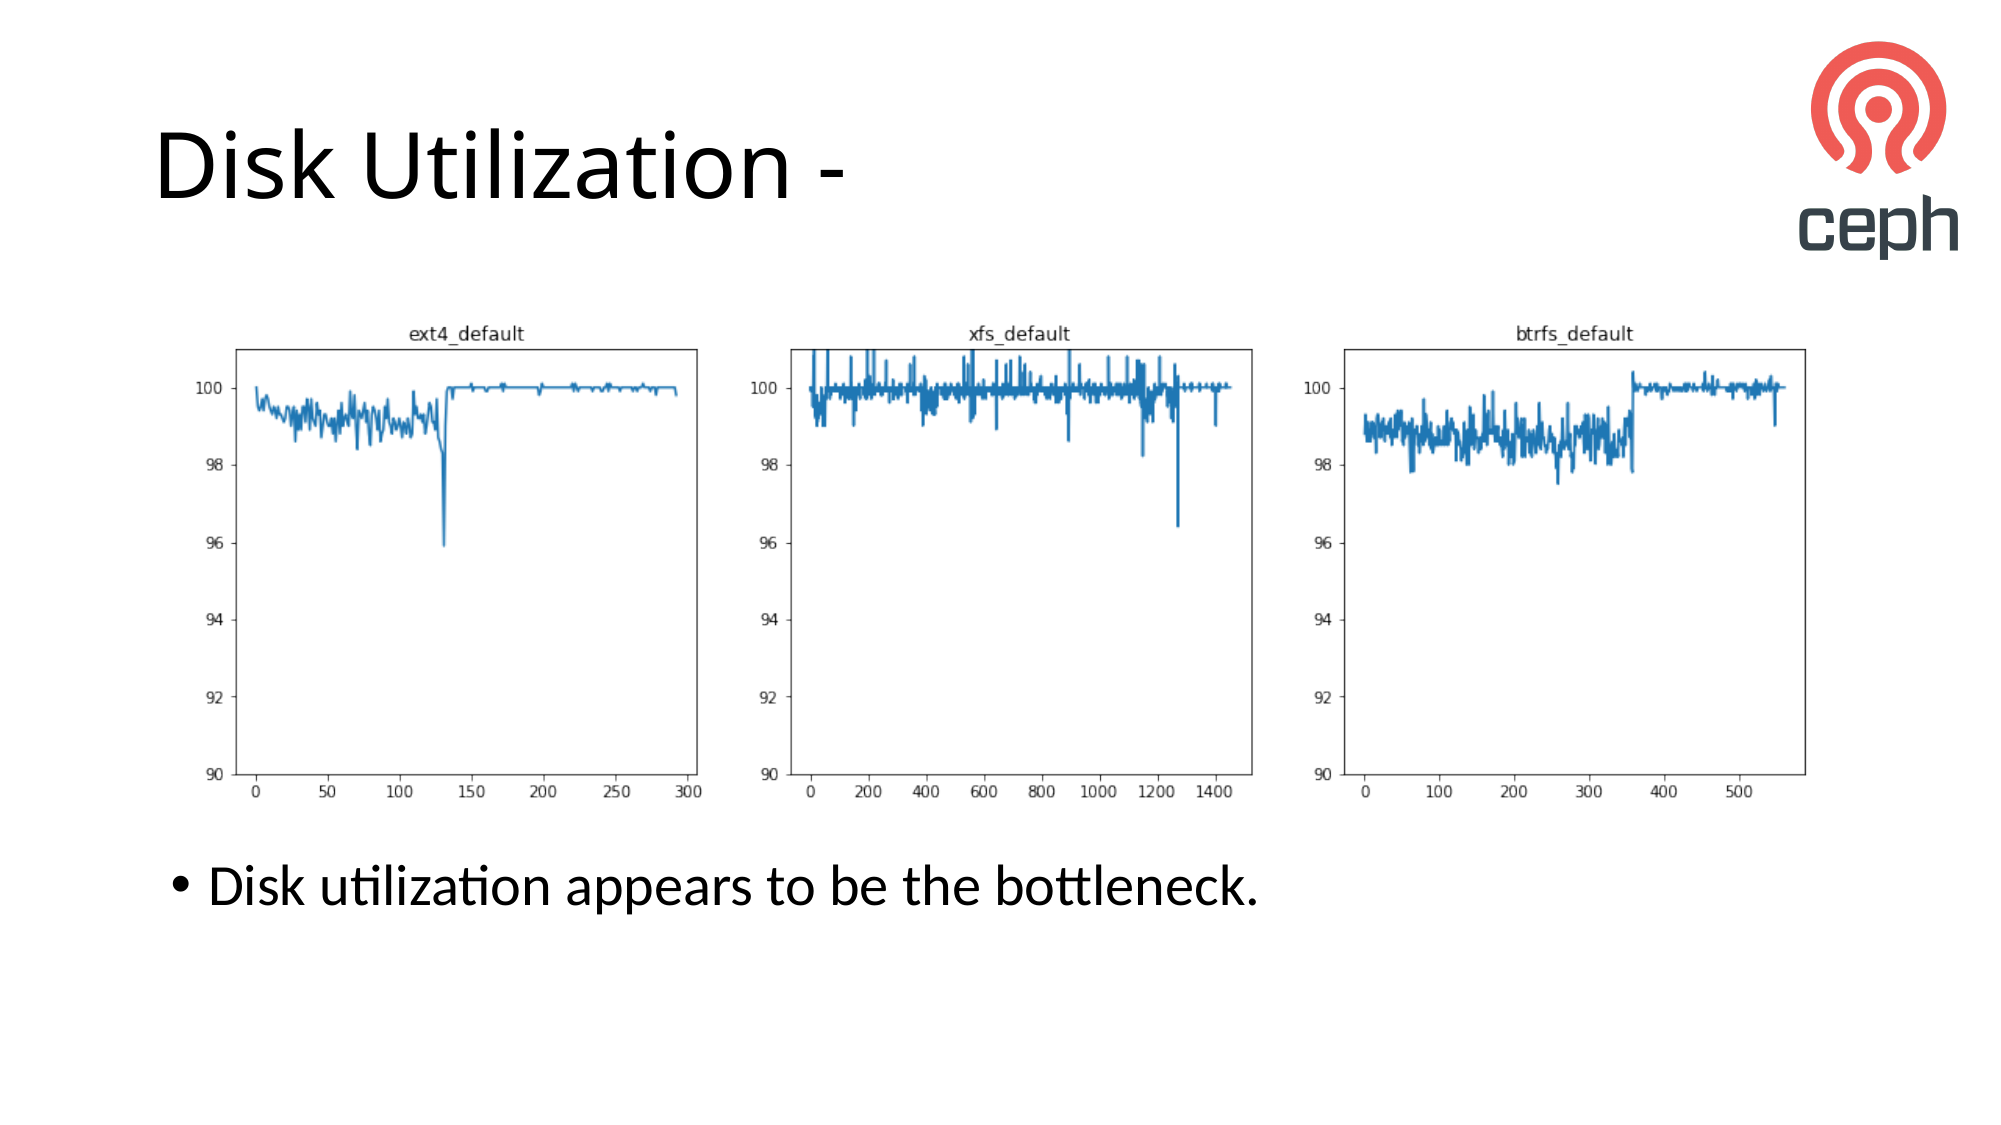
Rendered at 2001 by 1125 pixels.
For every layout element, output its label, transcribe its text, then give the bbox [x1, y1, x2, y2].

title Disk Utilization - [137, 59, 1757, 278]
list Disk utilization appears to be the bottleneck. [155, 847, 1863, 1014]
picture [1757, 0, 2000, 303]
picture [184, 313, 1816, 812]
